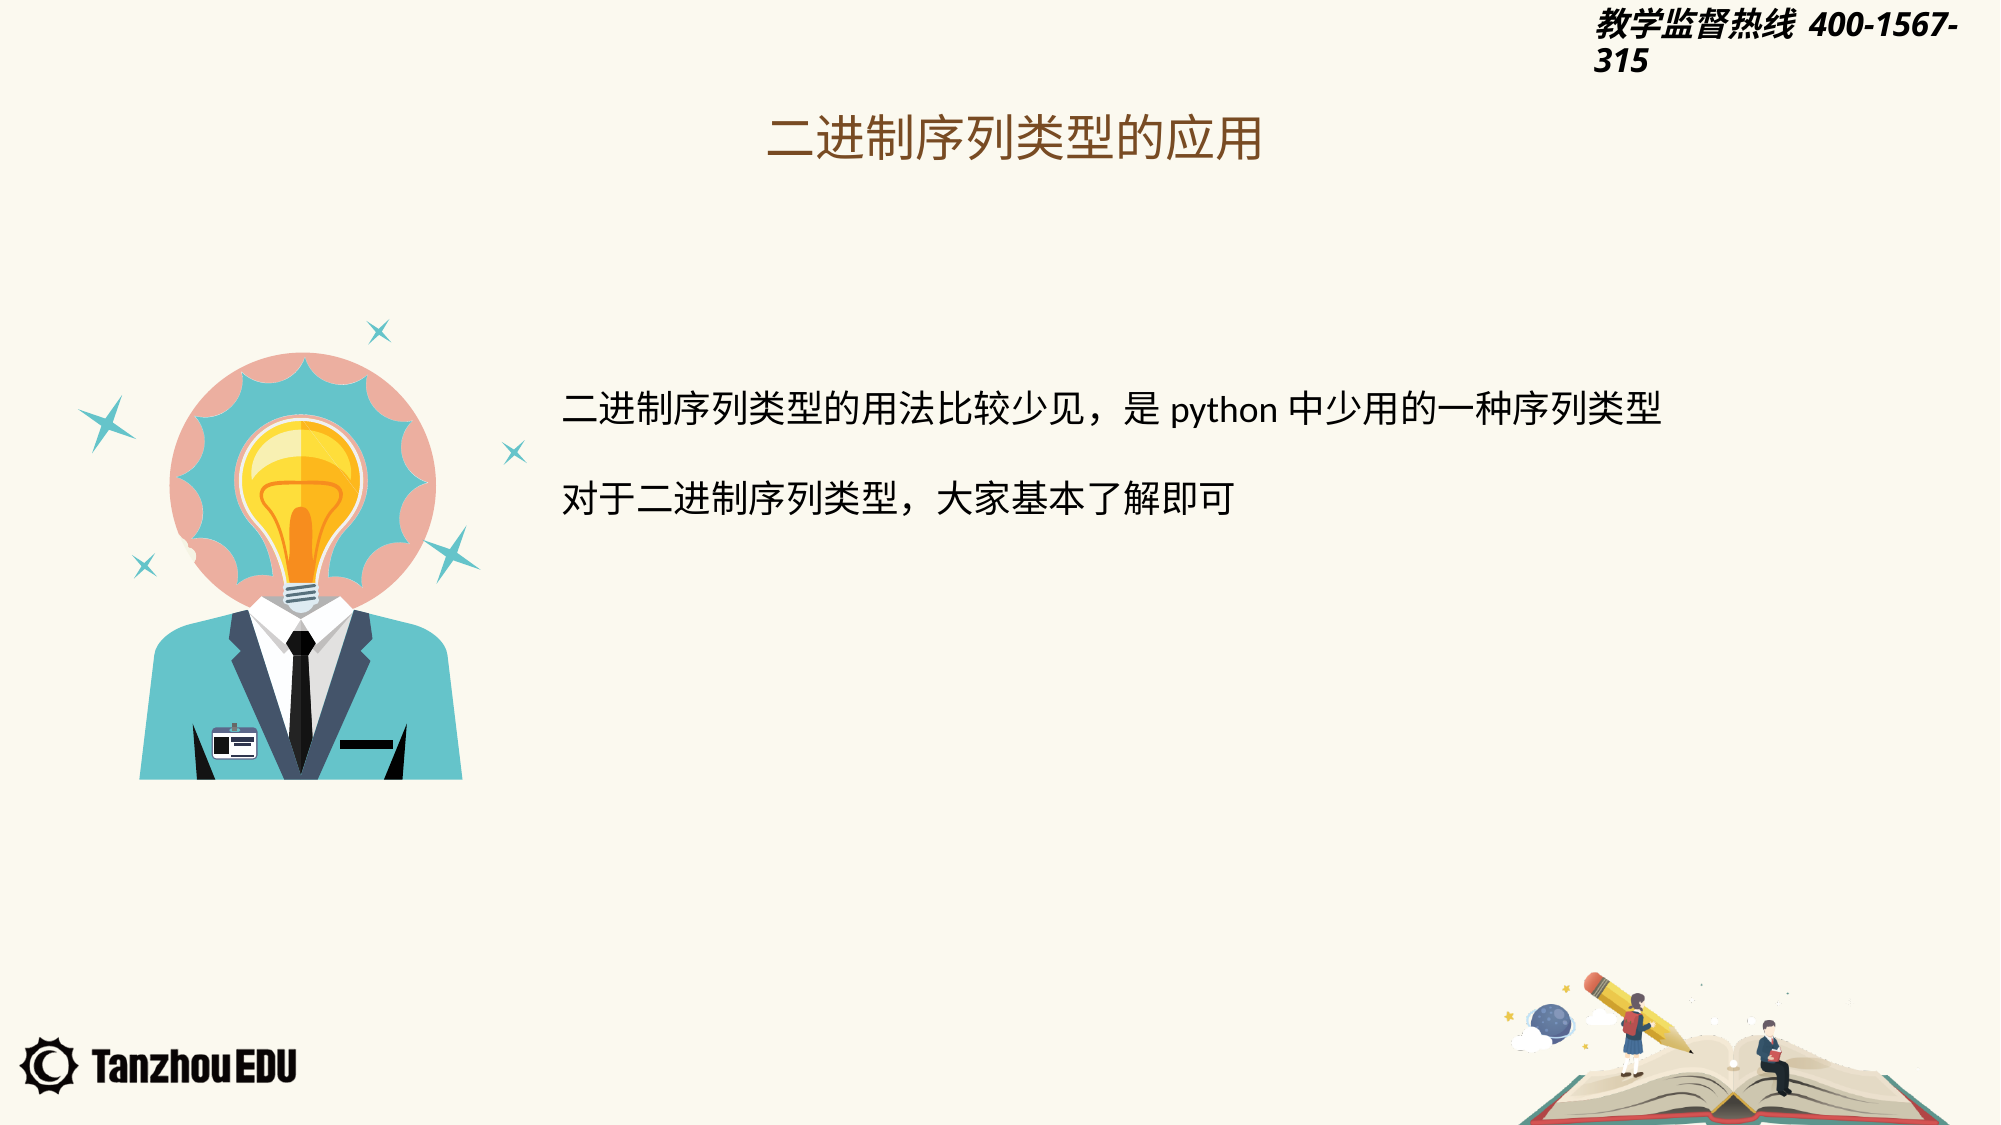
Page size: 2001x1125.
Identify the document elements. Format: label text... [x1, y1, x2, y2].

text_box 二进制序列类型的应用 [685, 98, 1346, 174]
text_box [139, 584, 463, 780]
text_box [77, 318, 527, 584]
picture [0, 1005, 321, 1125]
text_box 二进制序列类型的用法比较少见，是python中少用的一种序列类型 对于二进制序列类型，大家基本了解即可 [546, 377, 1681, 528]
picture [1499, 942, 1986, 1125]
